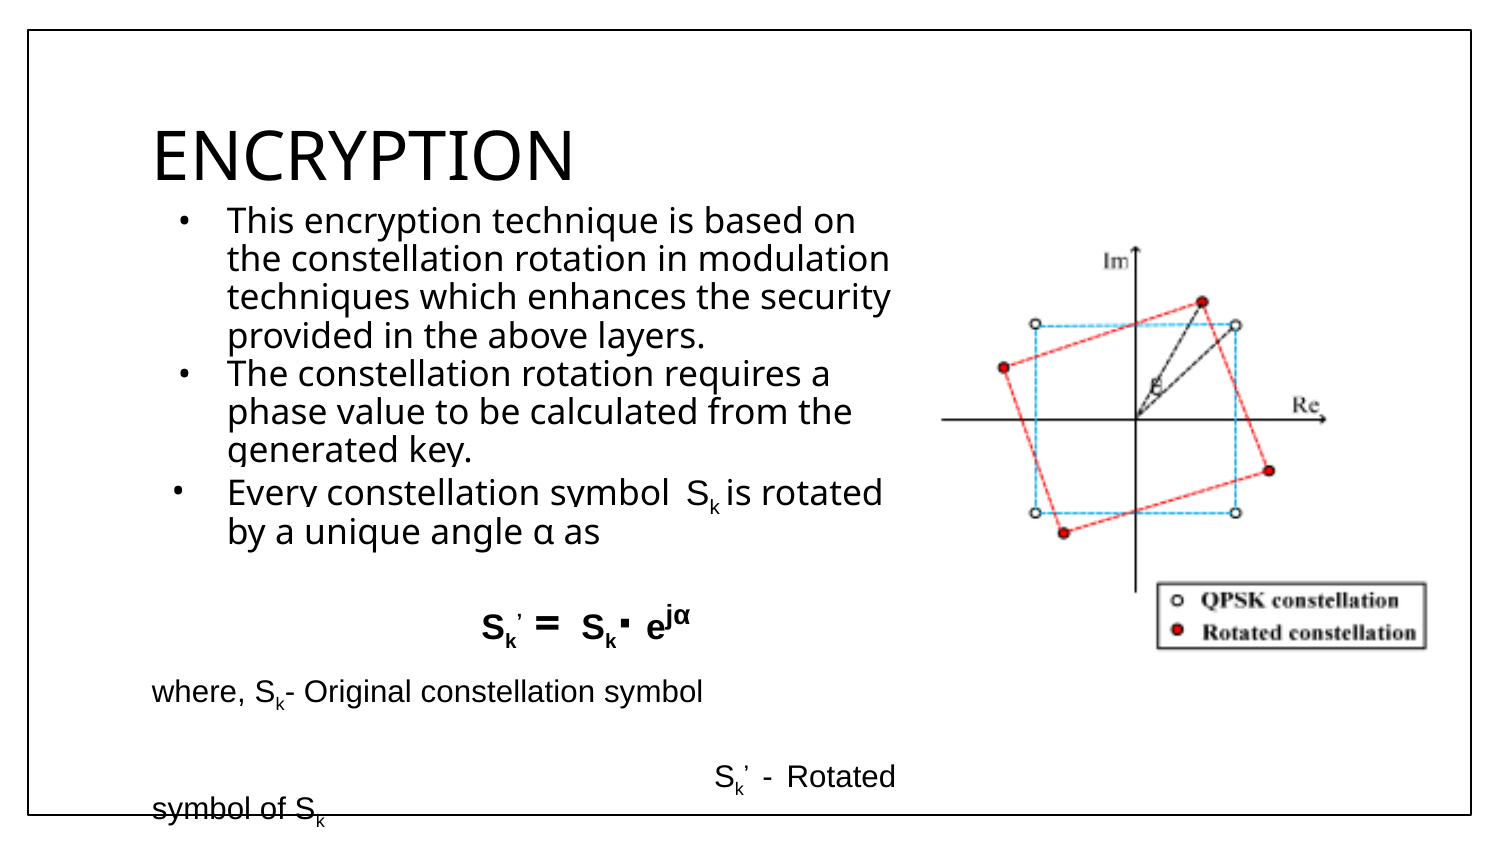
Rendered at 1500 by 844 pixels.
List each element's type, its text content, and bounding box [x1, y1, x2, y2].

title ENCRYPTION [140, 75, 1356, 242]
picture [916, 243, 1448, 660]
list This encryption technique is based on the constellation rotation in modulation techniques which enhances the security provided in the above layers. The constellation rotation requires a phase value to be calculated from the generated key. Every constellation symbol Sk is rotated by a unique angle α as Sk’ = Sk⋅ ejα where, Sk- Original constellation symbol Sk’ - Rotated symbol of Sk [140, 197, 908, 694]
